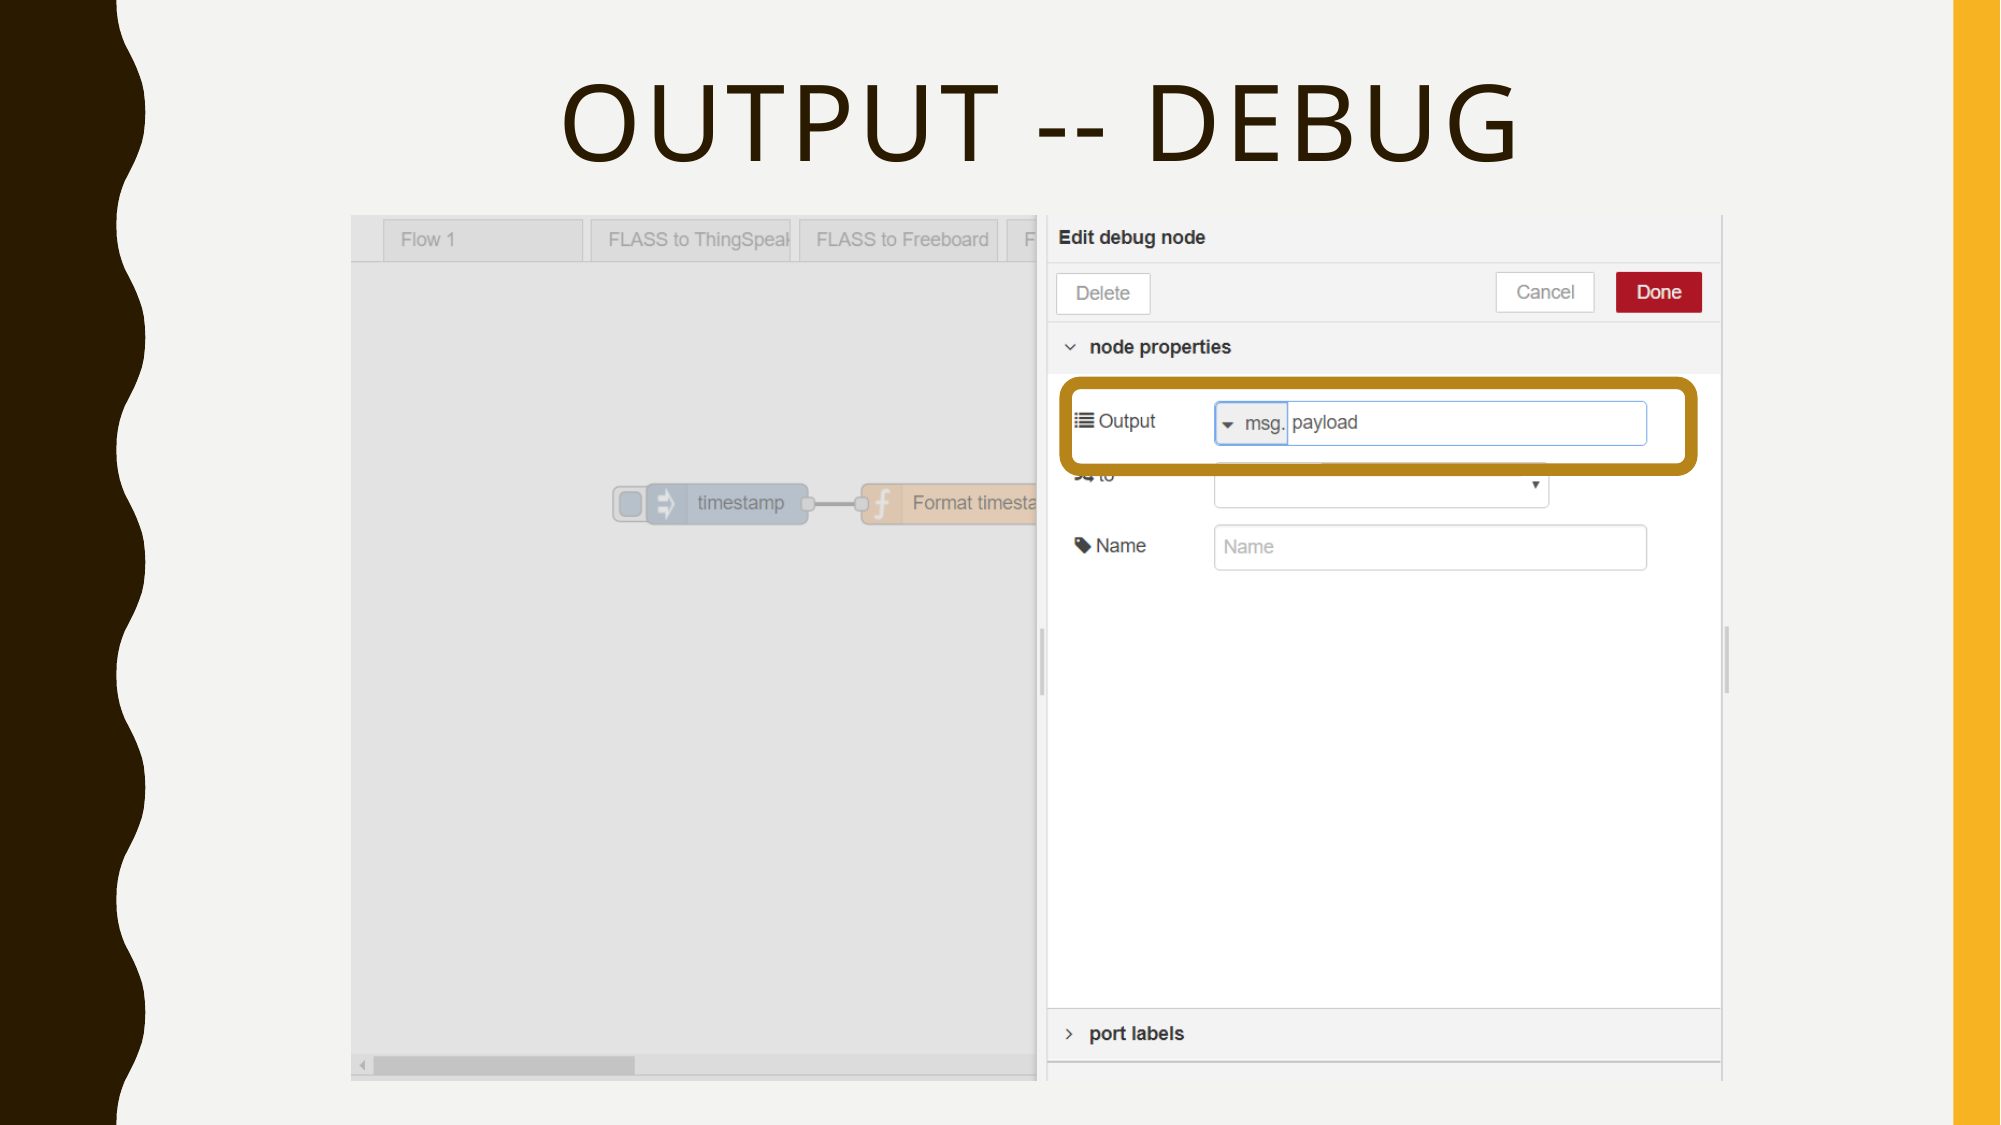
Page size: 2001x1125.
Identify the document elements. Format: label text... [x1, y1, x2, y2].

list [351, 215, 1729, 1081]
title Output -- debug [205, 62, 1875, 196]
